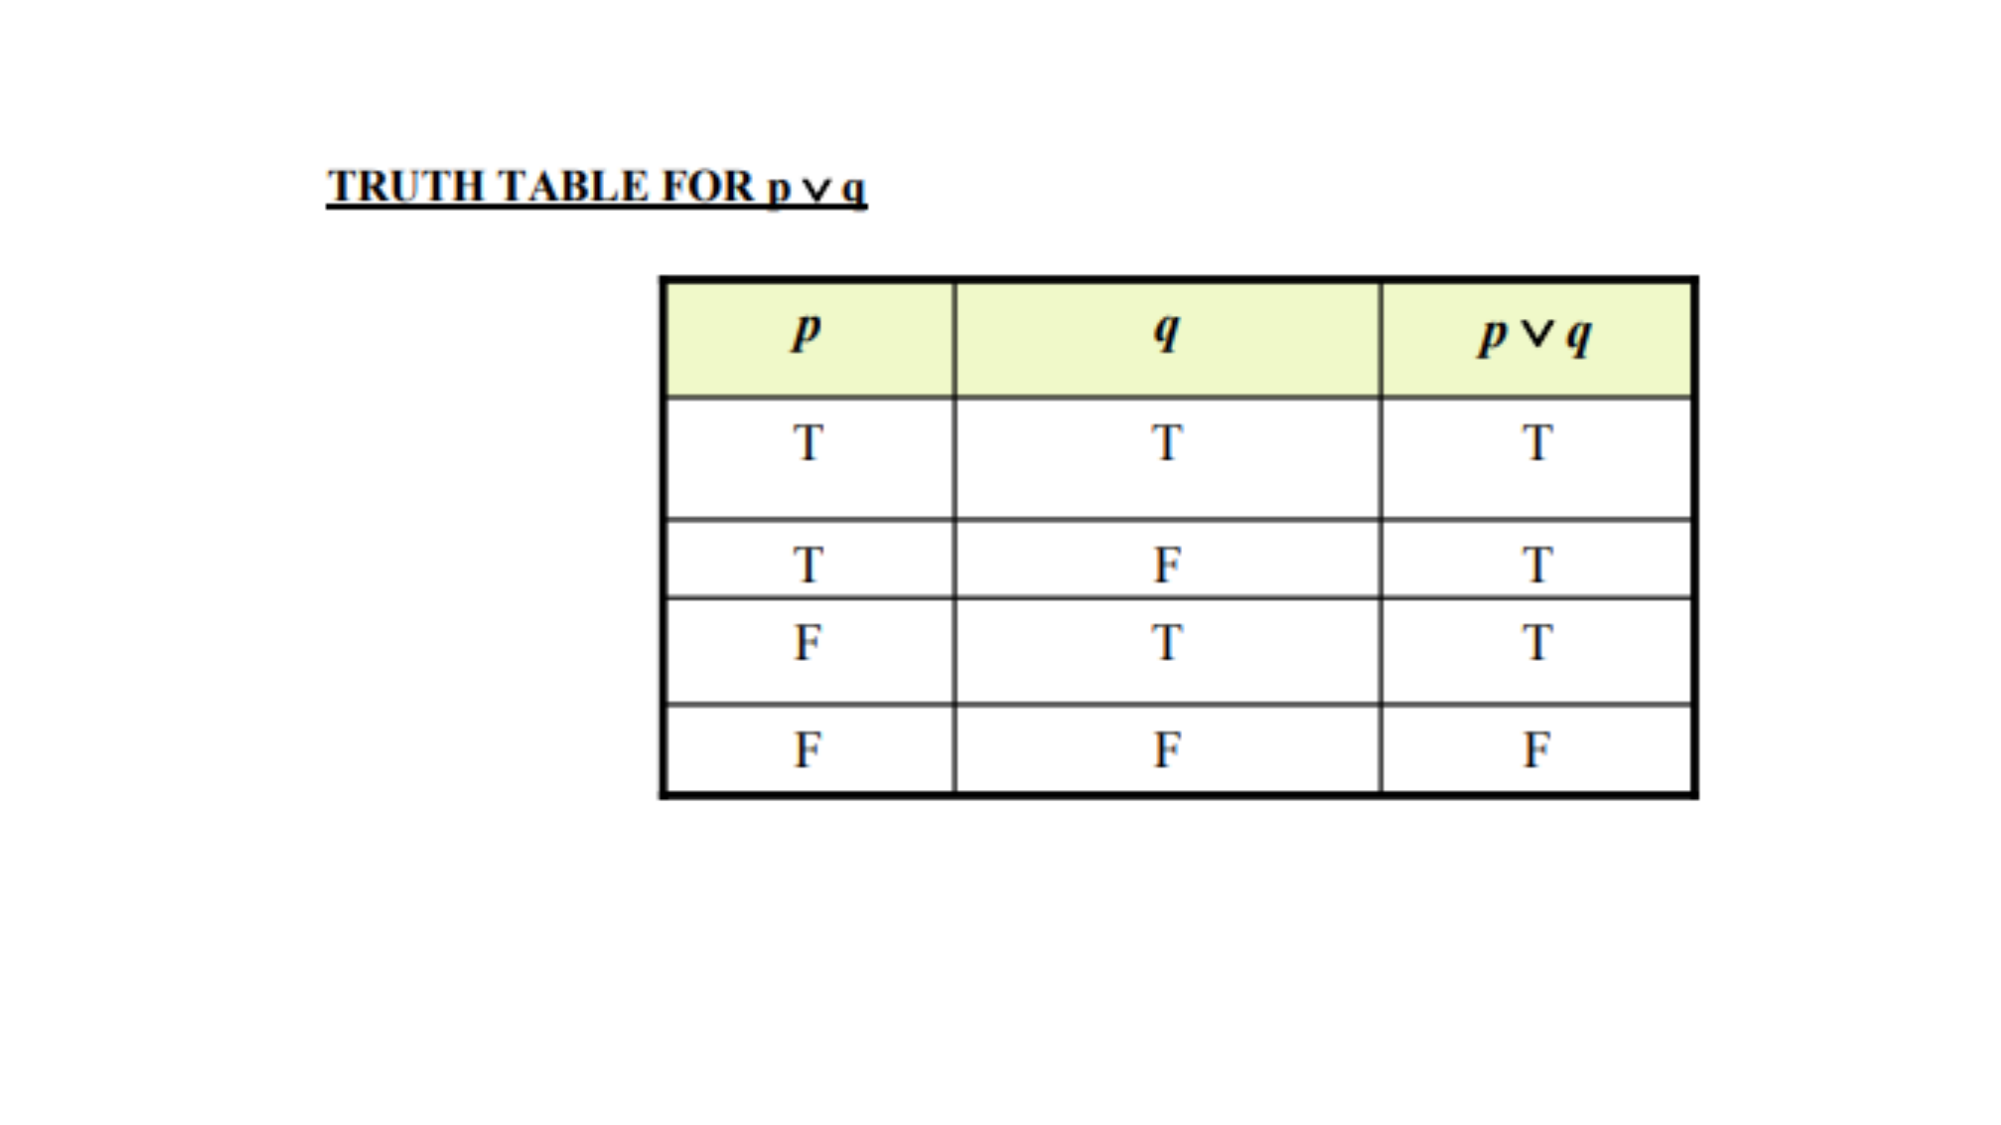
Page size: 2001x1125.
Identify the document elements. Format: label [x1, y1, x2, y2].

picture [306, 145, 1748, 816]
